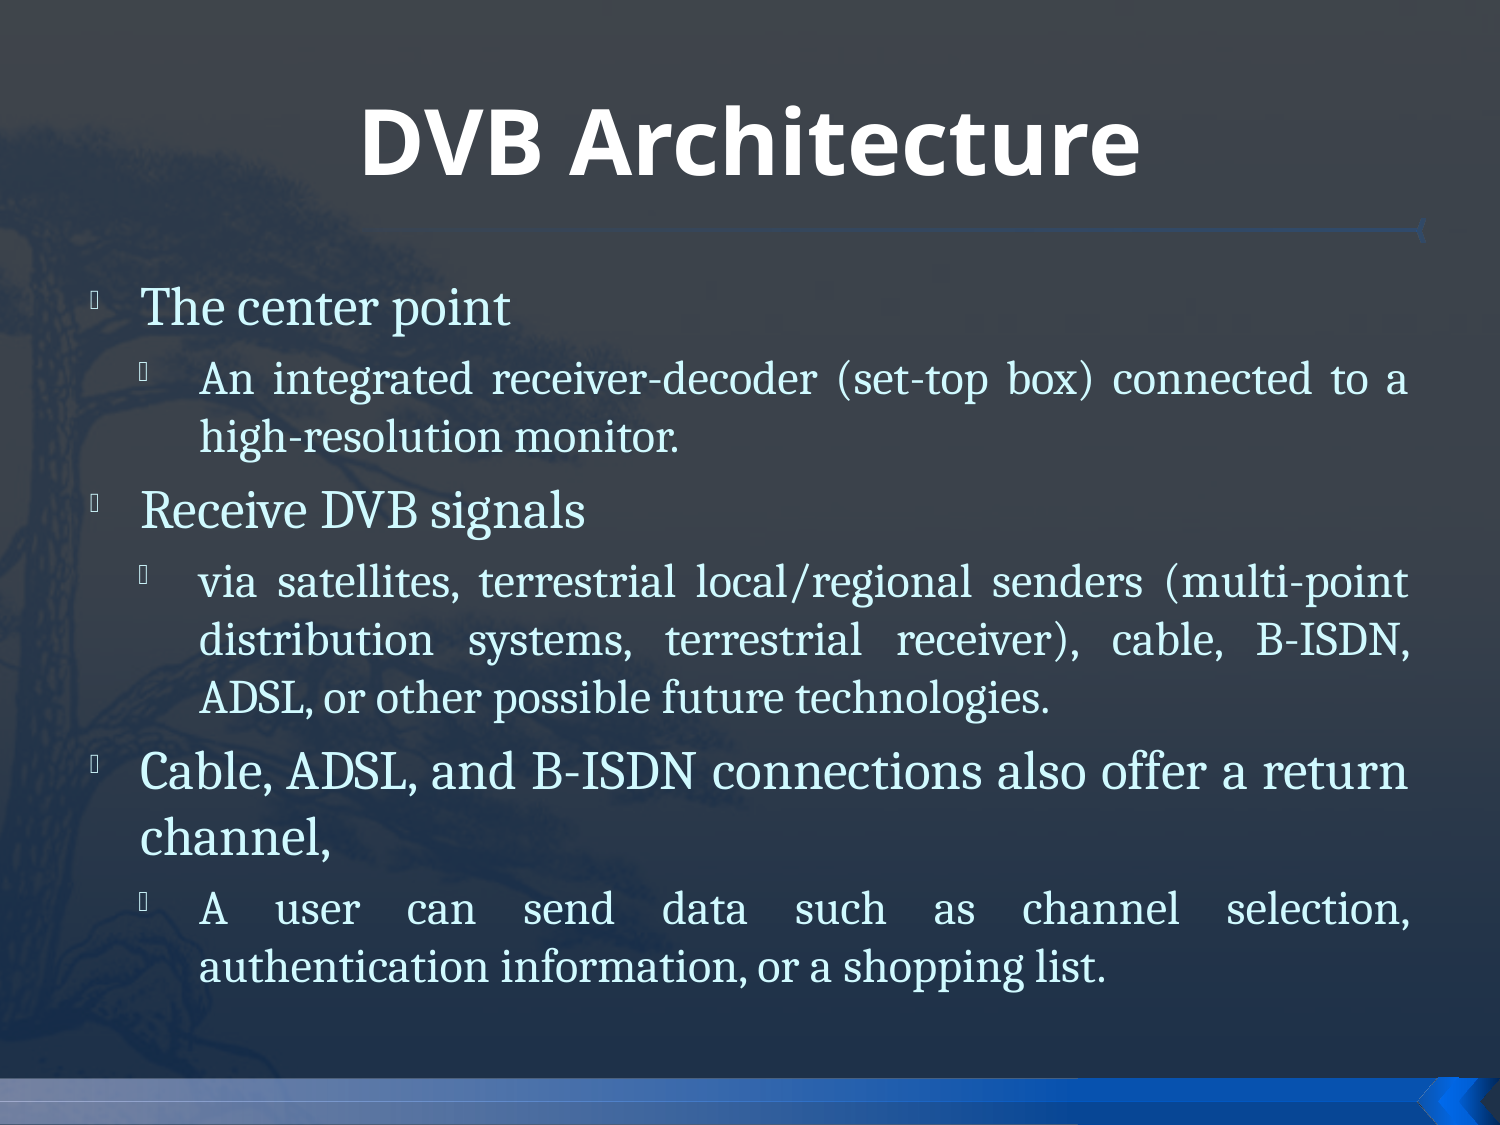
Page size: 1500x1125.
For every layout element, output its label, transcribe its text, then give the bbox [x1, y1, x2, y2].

list The center point An integrated receiver-decoder (set-top box) connected to a high-resolution monitor. Receive DVB signals via satellites, terrestrial local/regional senders (multi-point distribution systems, terrestrial receiver), cable, B-ISDN, ADSL, or other possible future technologies. Cable, ADSL, and B-ISDN connections also offer a return channel, A user can send data such as channel selection, authentication information, or a shopping list. [75, 262, 1425, 1005]
title DVB Architecture [75, 45, 1425, 233]
